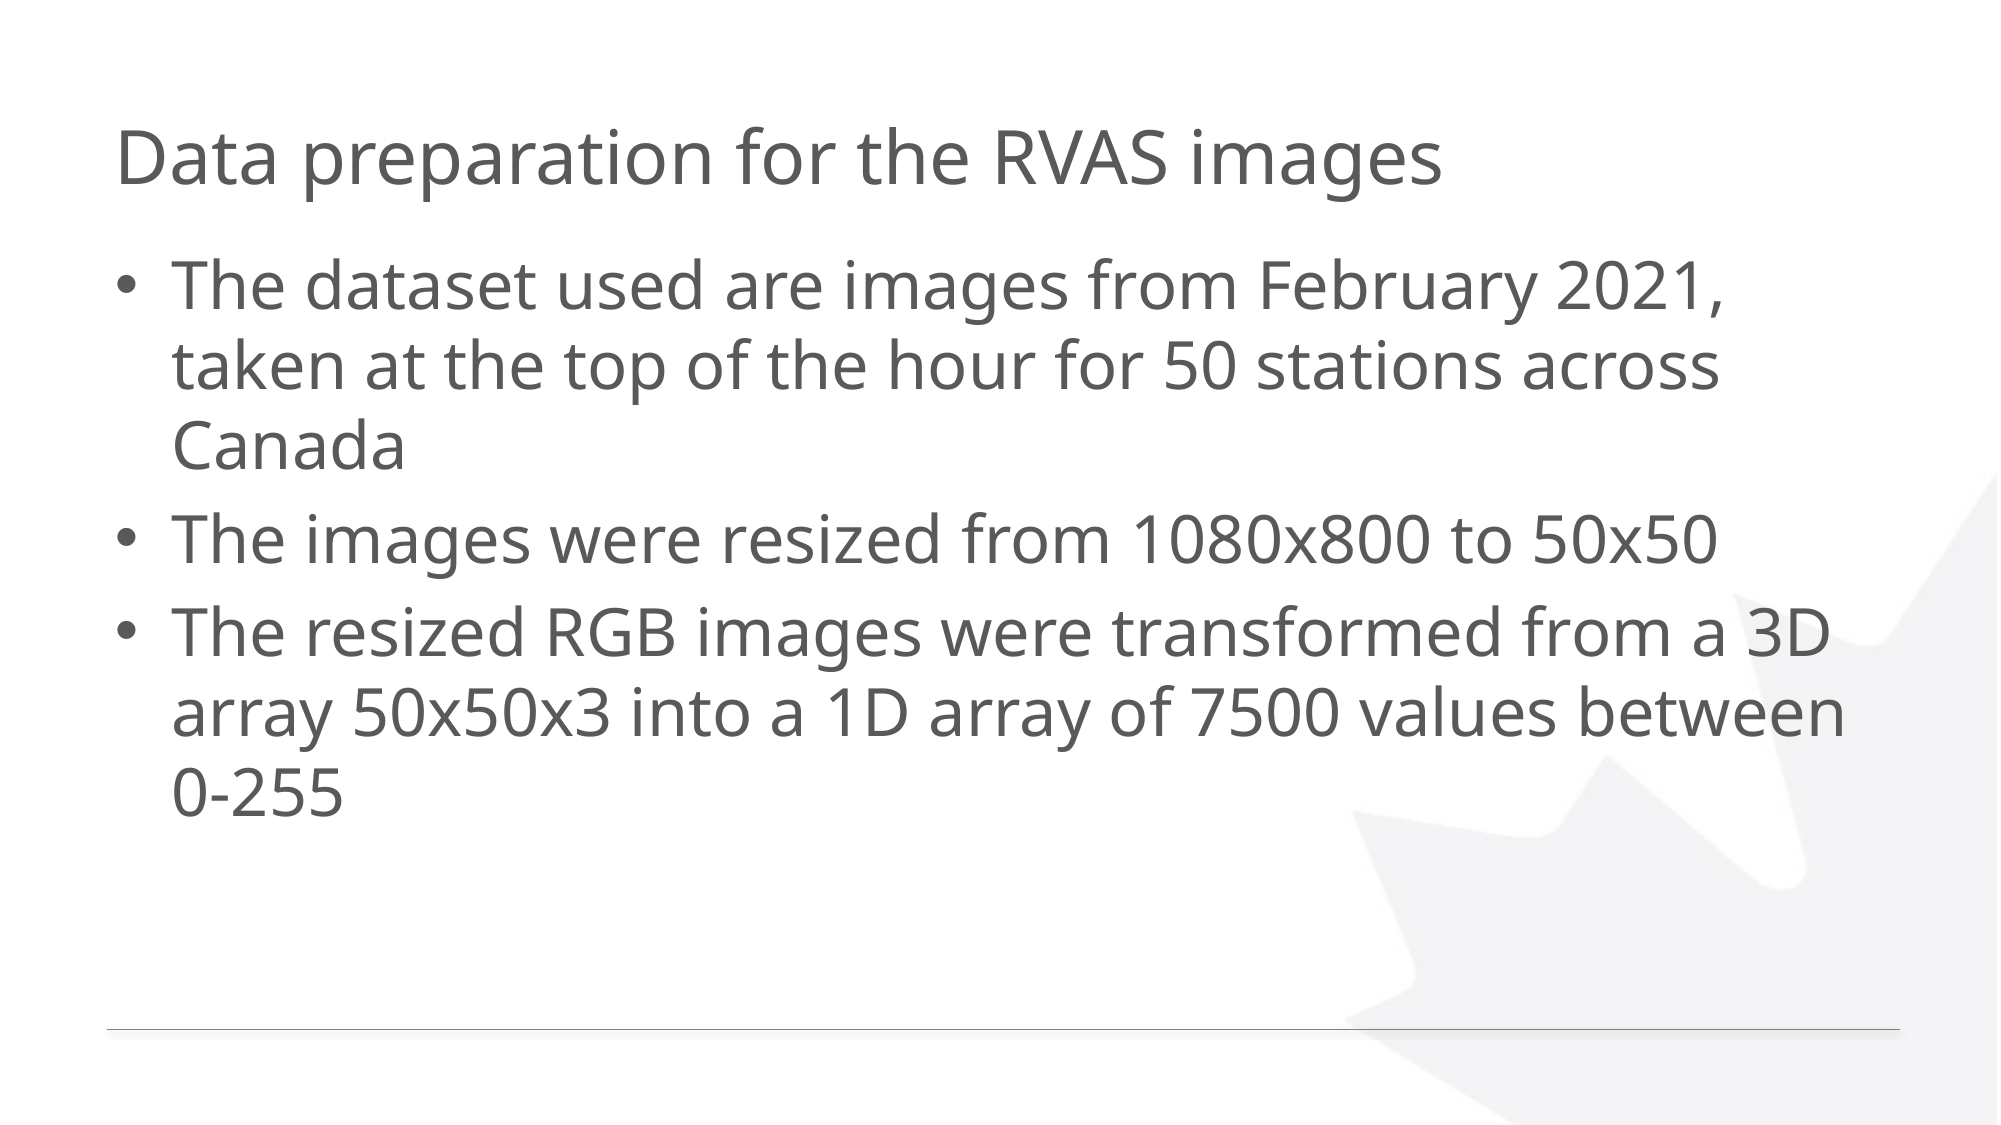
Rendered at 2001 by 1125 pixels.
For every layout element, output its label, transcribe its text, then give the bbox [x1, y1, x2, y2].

list The dataset used are images from February 2021, taken at the top of the hour for 50 stations across Canada The images were resized from 1080x800 to 50x50 The resized RGB images were transformed from a 3D array 50x50x3 into a 1D array of 7500 values between 0-255 [99, 235, 1900, 1005]
title Data preparation for the RVAS images [99, 45, 1900, 207]
picture [1294, 442, 1997, 1125]
